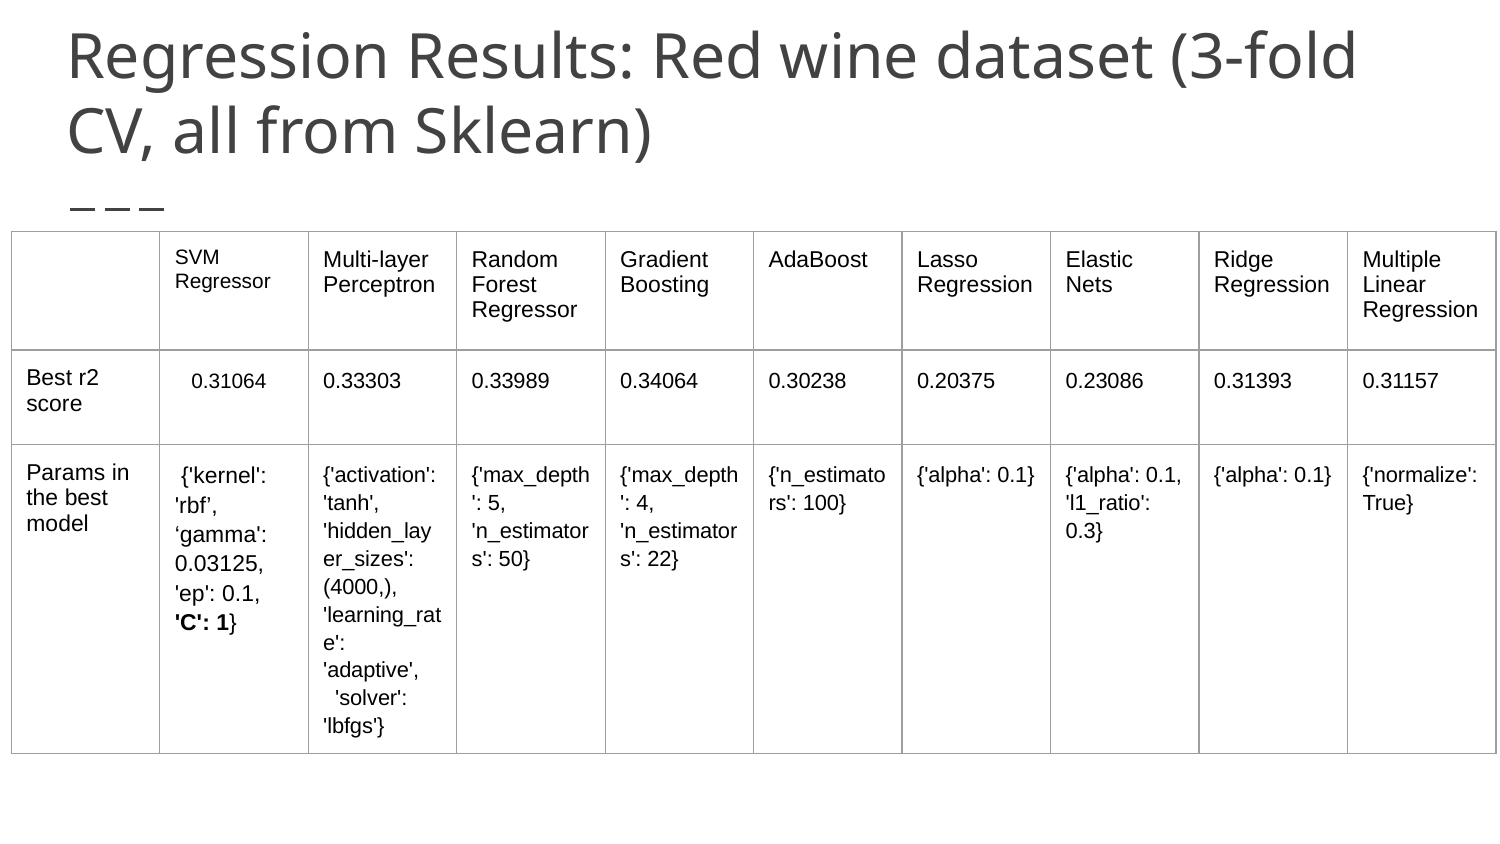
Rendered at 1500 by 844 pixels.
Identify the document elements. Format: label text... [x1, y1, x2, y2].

table_header AdaBoost [754, 232, 901, 349]
table_header Multi-layer Perceptron [309, 232, 456, 349]
table_header Random Forest Regressor [457, 232, 605, 349]
table_cell 0.34064 [606, 351, 753, 444]
table_cell {'max_depth': 5, 'n_estimators': 50} [457, 445, 605, 753]
table_cell 0.31064 [160, 351, 308, 444]
table_cell Params in the best model [12, 445, 159, 753]
table_header Gradient Boosting [606, 232, 753, 349]
table_header Ridge Regression [1200, 232, 1347, 349]
table_header Elastic Nets [1051, 232, 1198, 349]
table_cell 0.31393 [1200, 351, 1347, 444]
table_cell 0.31157 [1348, 351, 1495, 444]
table_header SVM Regressor [160, 232, 308, 349]
title Regression Results: Red wine dataset (3-fold CV, all from Sklearn) [51, 61, 1449, 182]
table_cell 0.33989 [457, 351, 605, 444]
table_cell {'kernel': 'rbf’, ‘gamma': 0.03125, 'ep': 0.1, 'C': 1} [160, 445, 308, 753]
table_header [12, 232, 159, 349]
table_cell Best r2 score [12, 351, 159, 444]
table_header Lasso Regression [903, 232, 1050, 349]
table_cell 0.20375 [903, 351, 1050, 444]
table_cell 0.23086 [1051, 351, 1198, 444]
table_cell {'alpha': 0.1} [903, 445, 1050, 753]
table_cell {'max_depth': 4, 'n_estimators': 22} [606, 445, 753, 753]
table_cell 0.30238 [754, 351, 901, 444]
table_cell {'alpha': 0.1} [1200, 445, 1347, 753]
table_header Multiple Linear Regression [1348, 232, 1495, 349]
table_cell {'alpha': 0.1, 'l1_ratio': 0.3} [1051, 445, 1198, 753]
table_cell {'normalize': True} [1348, 445, 1495, 753]
table_cell {'n_estimators': 100} [754, 445, 901, 753]
table_cell {'activation': 'tanh', 'hidden_layer_sizes': (4000,), 'learning_rate': 'adaptive', 'solver': 'lbfgs'} [309, 445, 456, 753]
table_cell 0.33303 [309, 351, 456, 444]
